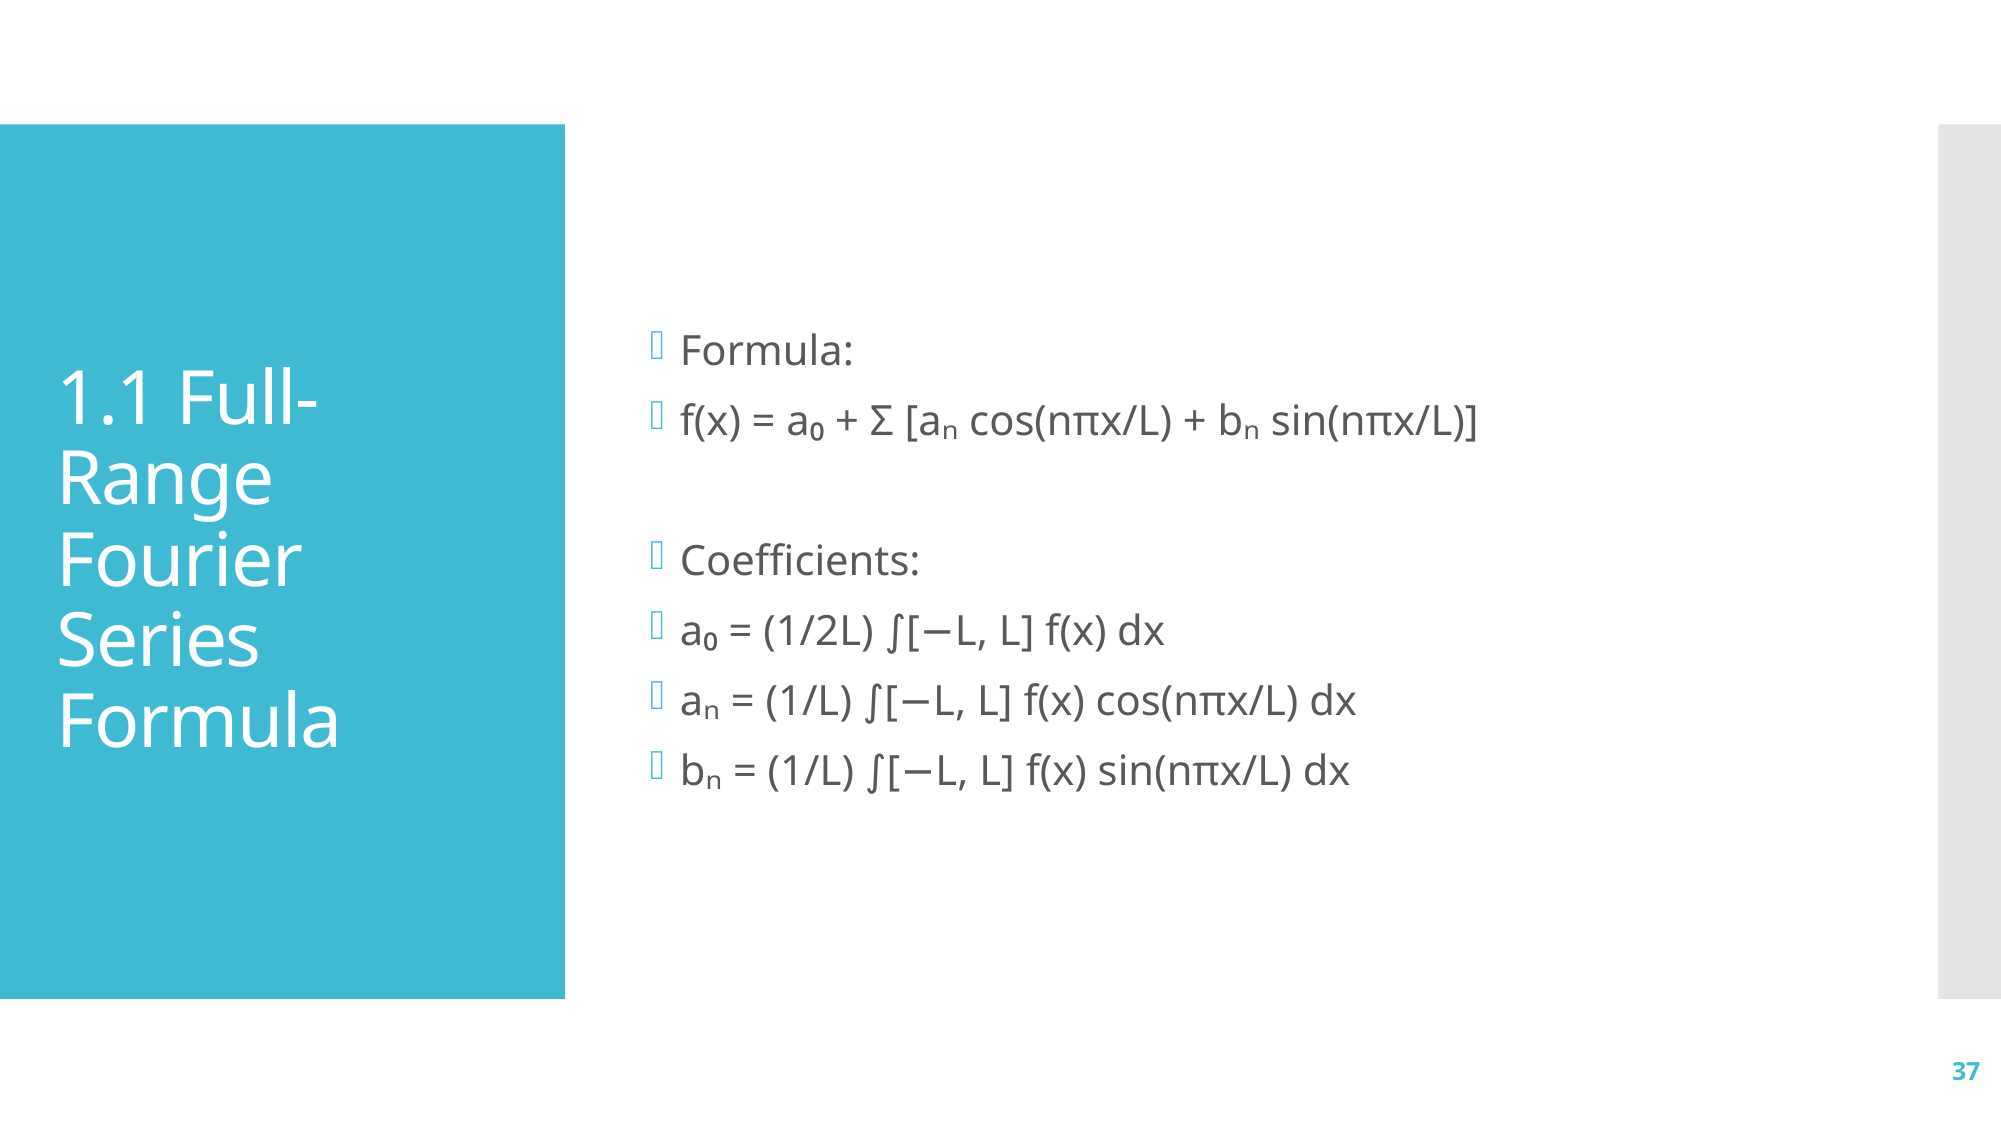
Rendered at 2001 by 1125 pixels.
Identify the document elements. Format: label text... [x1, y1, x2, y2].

slide_number 37 [1744, 1042, 1996, 1103]
title 1.1 Full-Range Fourier Series Formula [41, 184, 525, 940]
list Formula: f(x) = a₀ + Σ [aₙ cos(nπx/L) + bₙ sin(nπx/L)] Coefficients: a₀ = (1/2L) ∫[−L, L] f(x) dx aₙ = (1/L) ∫[−L, L] f(x) cos(nπx/L) dx bₙ = (1/L) ∫[−L, L] f(x) sin(nπx/L) dx [634, 141, 1835, 982]
